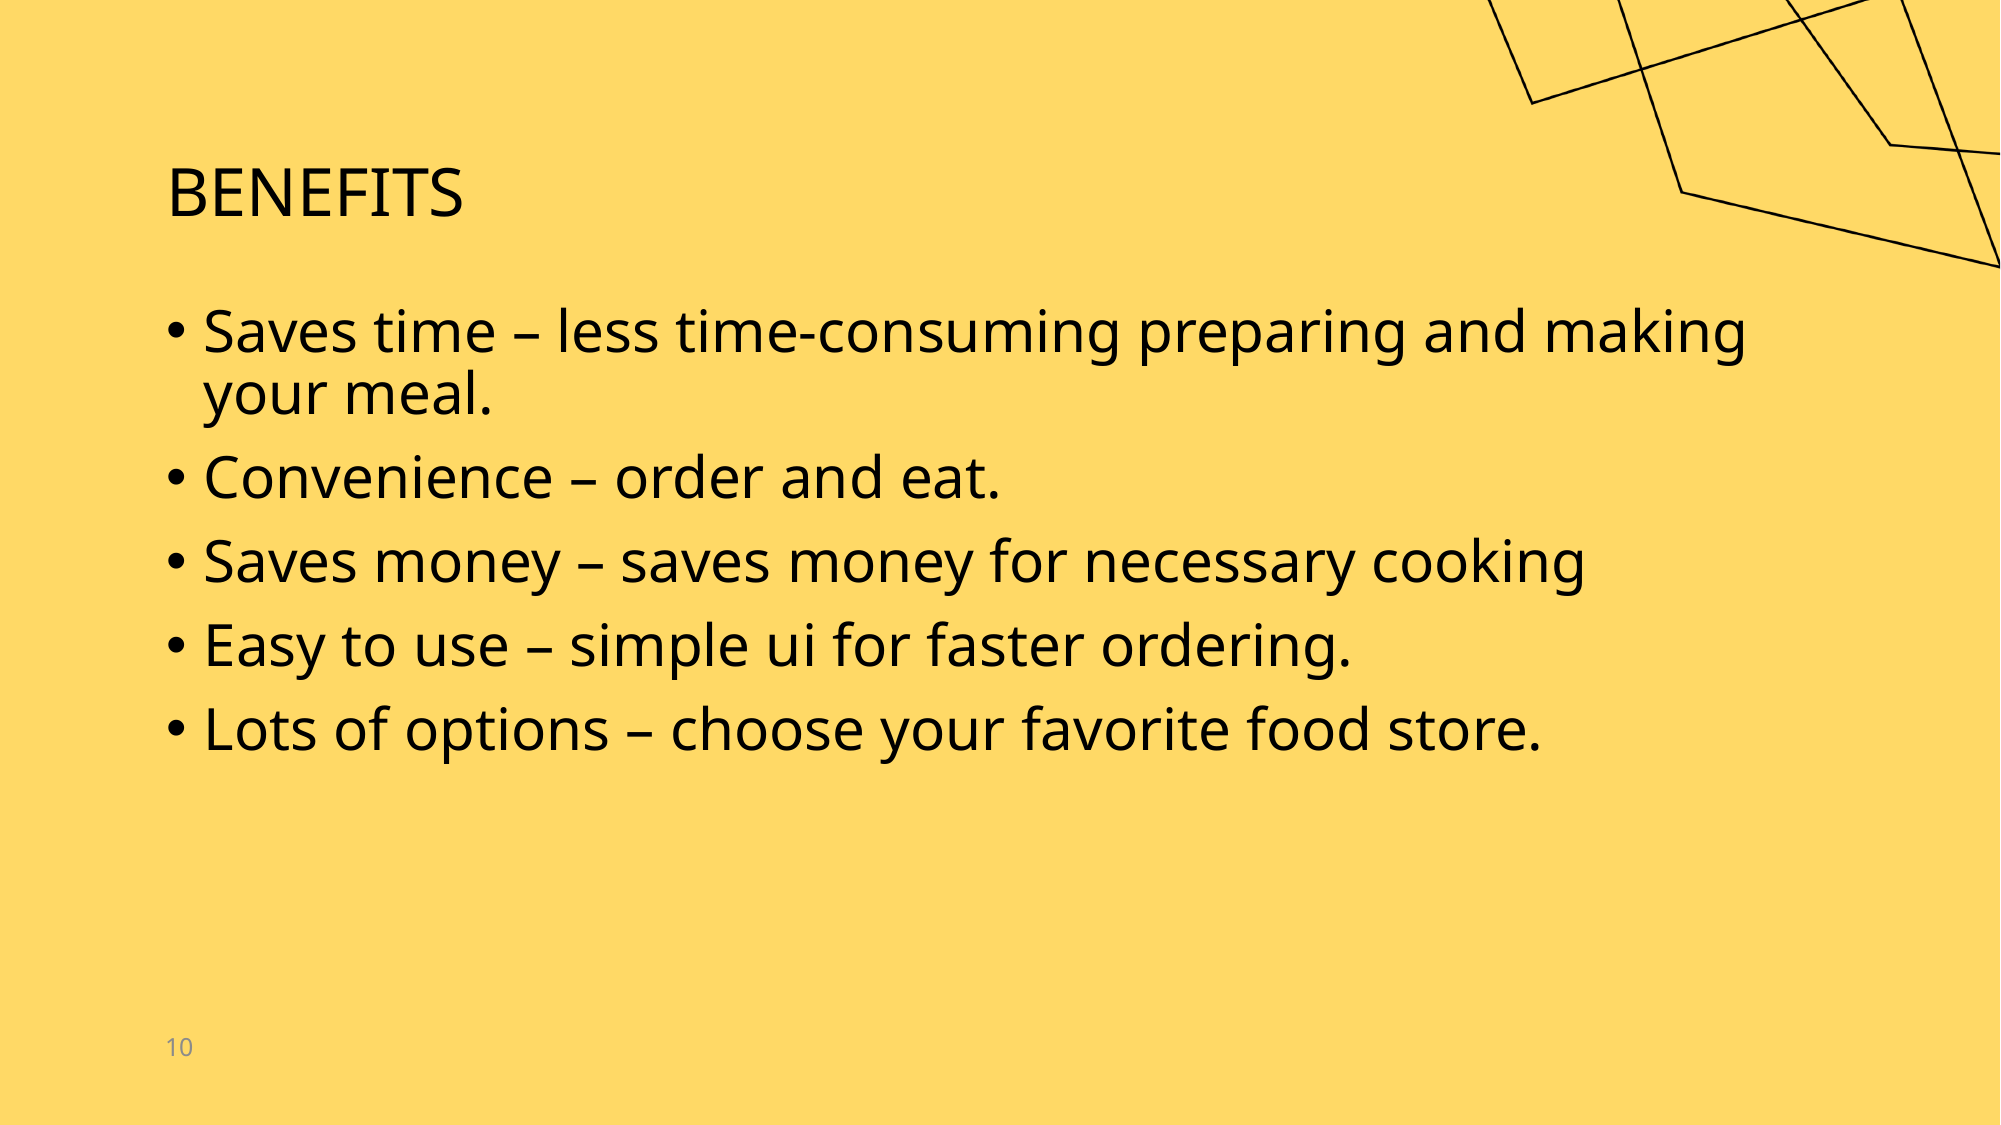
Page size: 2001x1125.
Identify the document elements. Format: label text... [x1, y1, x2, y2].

slide_number 10 [150, 1024, 254, 1074]
text_box Saves time – less time-consuming preparing and making your meal. Convenience – order and eat. Saves money – saves money for necessary cooking Easy to use – simple ui for faster ordering. Lots of options – choose your favorite food store. [151, 294, 1810, 909]
title Benefits [151, 95, 1850, 295]
picture [1412, 0, 2001, 277]
